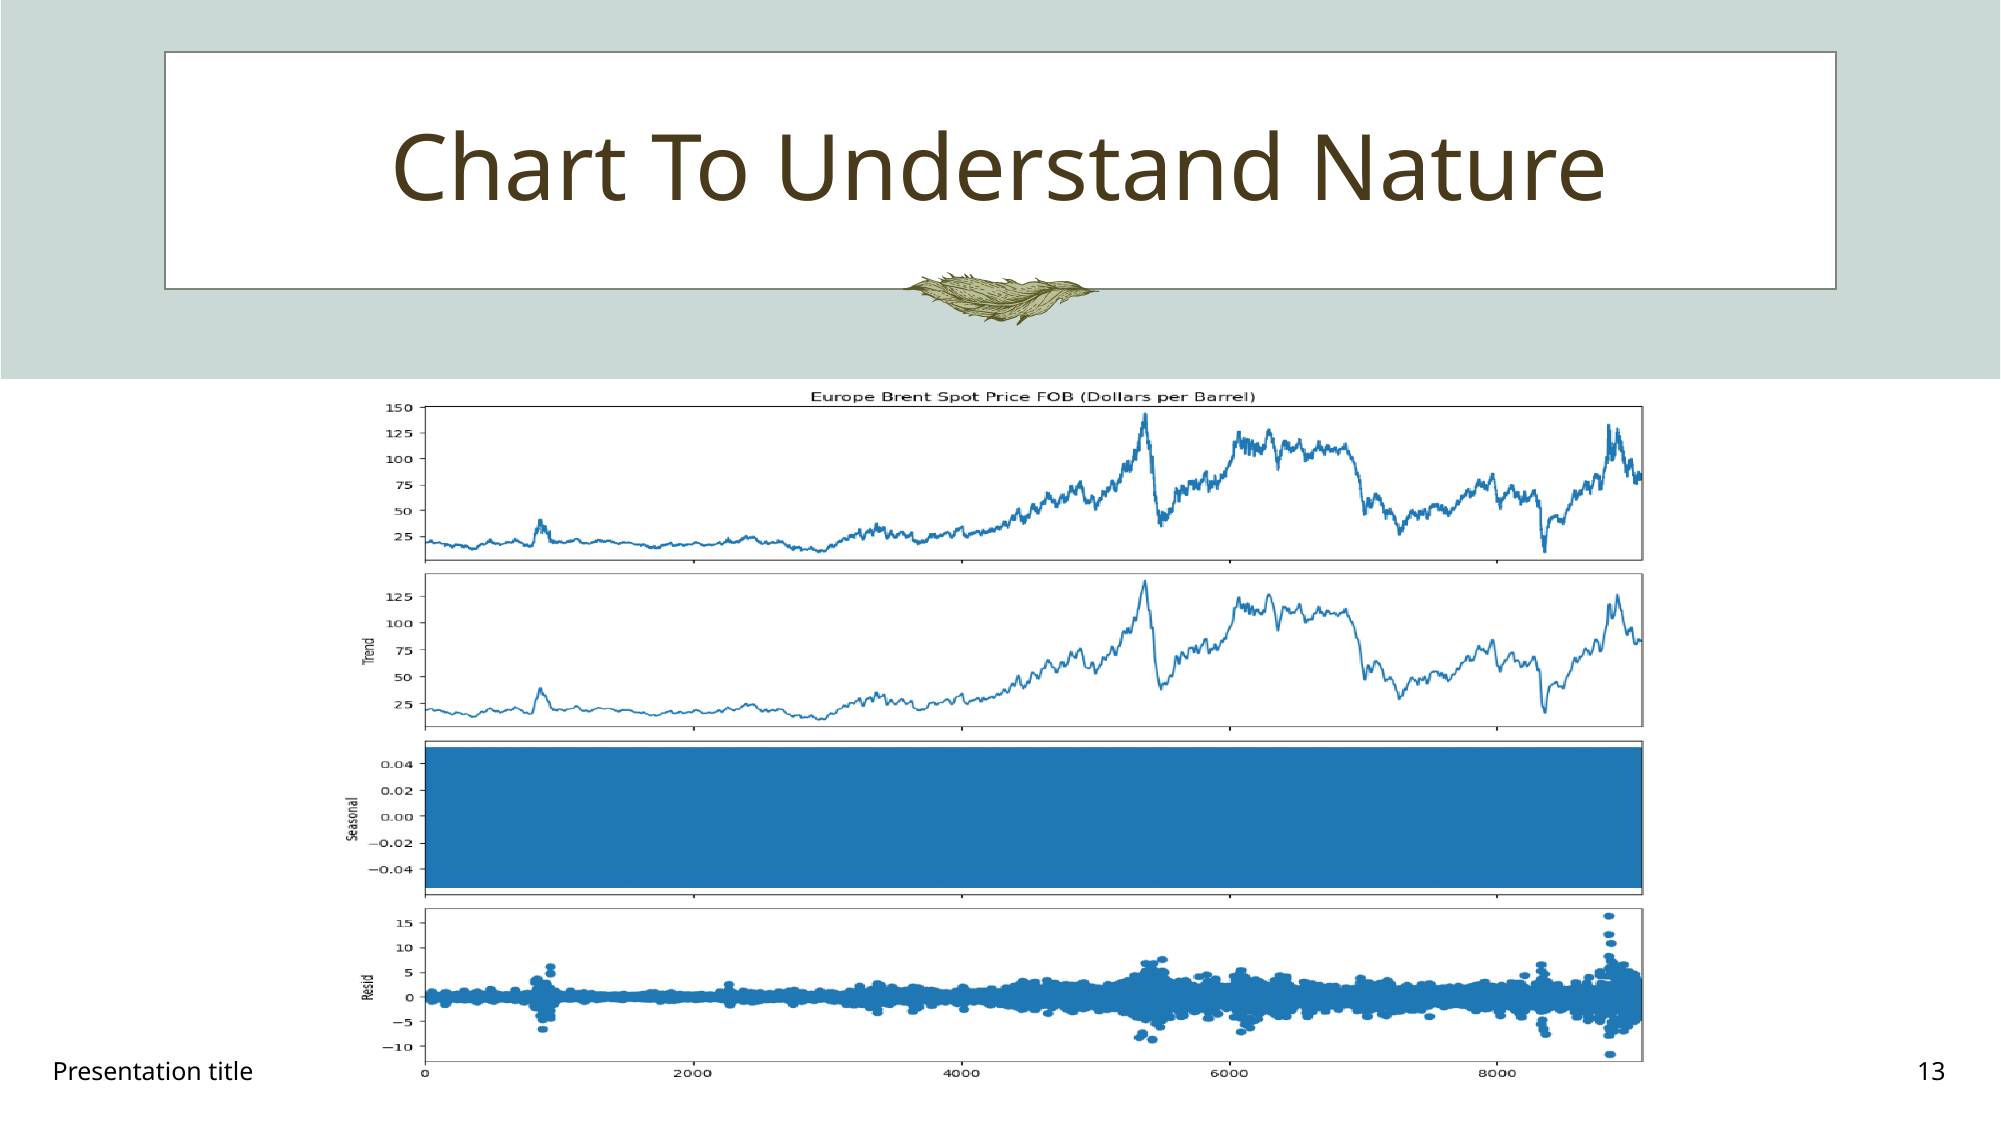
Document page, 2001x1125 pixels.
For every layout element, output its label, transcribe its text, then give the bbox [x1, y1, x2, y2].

footer Presentation title [37, 1042, 325, 1103]
picture [325, 385, 1675, 1103]
title Chart To Understand Nature [62, 62, 1938, 280]
slide_number 13 [1675, 1042, 1961, 1103]
picture [901, 280, 1100, 326]
